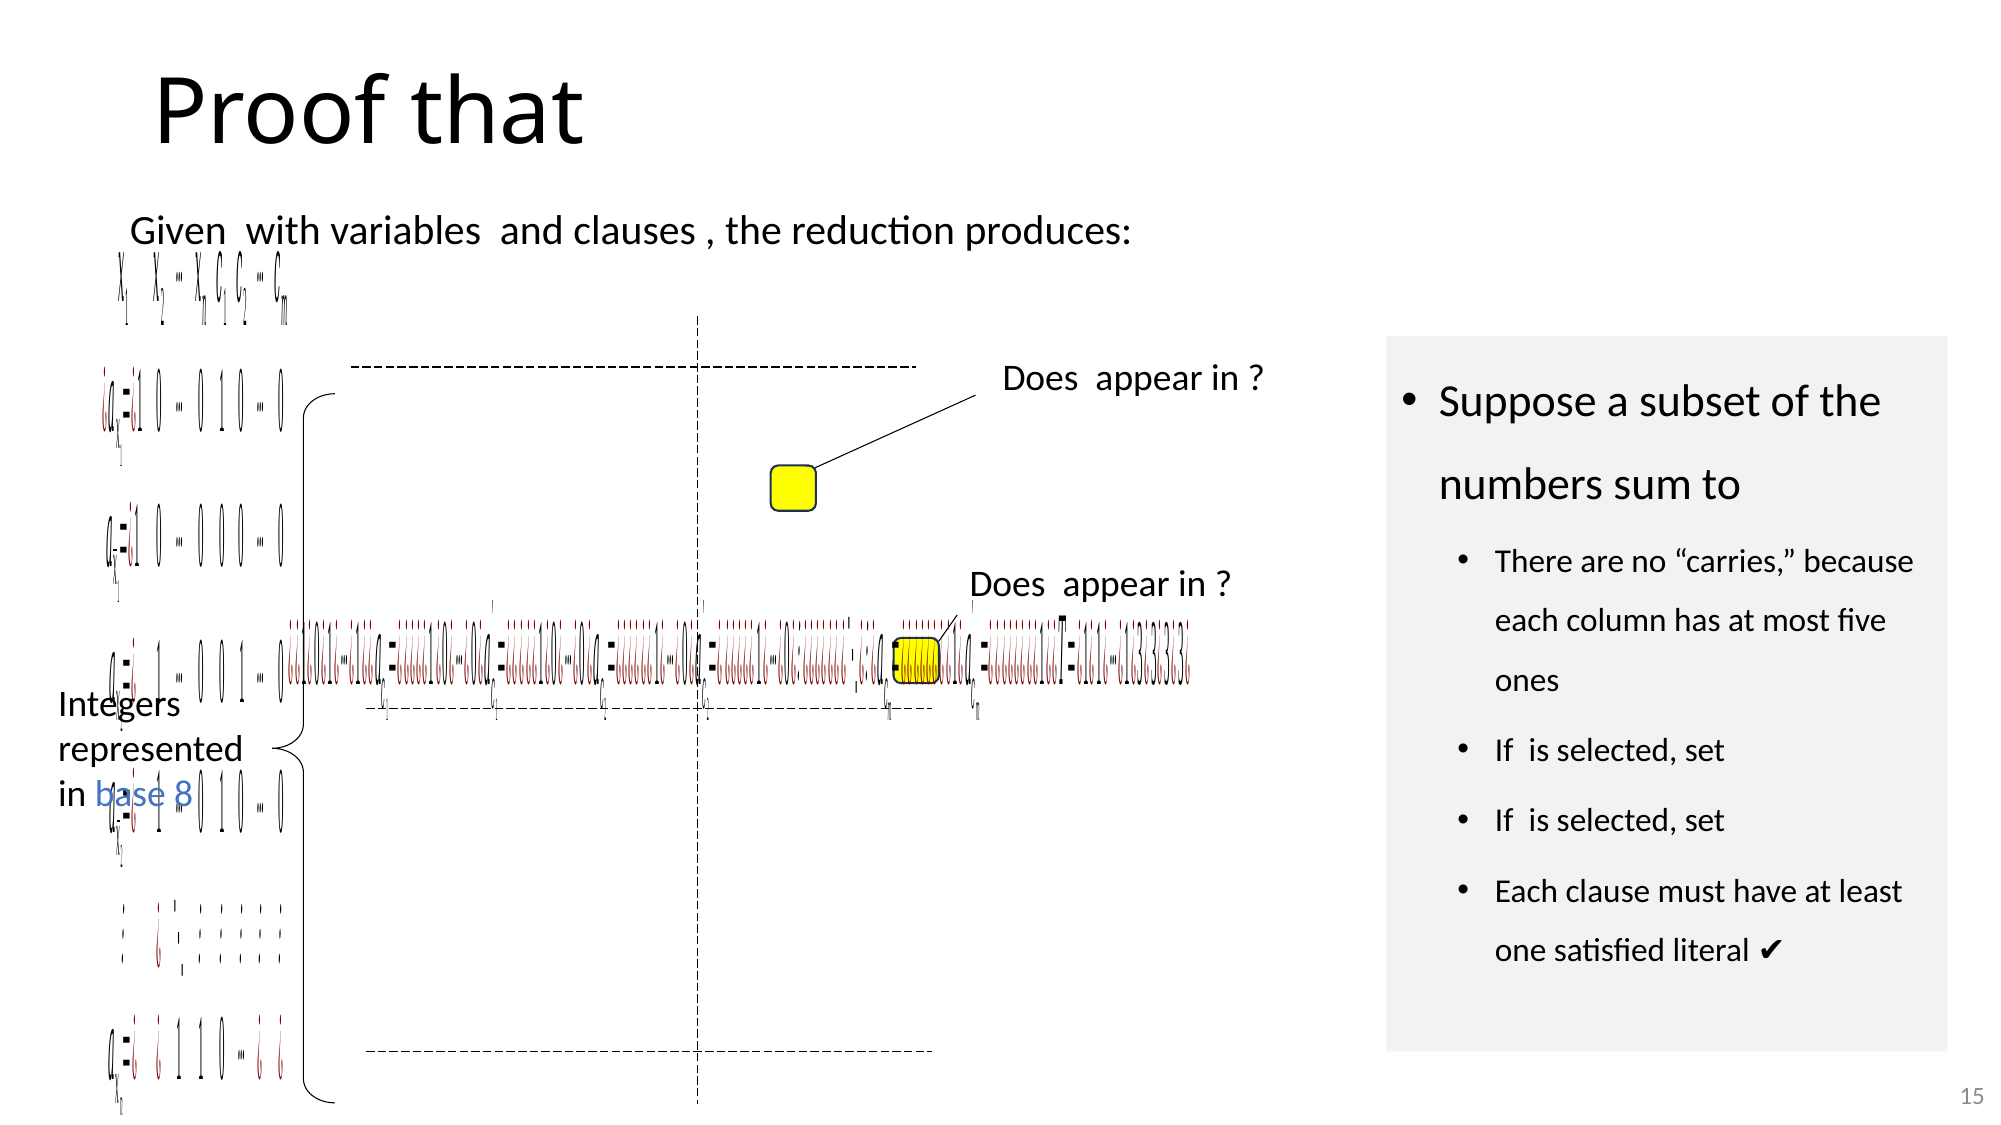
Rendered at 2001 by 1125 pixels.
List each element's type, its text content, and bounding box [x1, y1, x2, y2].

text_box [350, 316, 932, 1104]
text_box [43, 393, 335, 1103]
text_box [932, 552, 1360, 684]
slide_number 15 [1550, 1064, 2000, 1125]
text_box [932, 345, 1393, 511]
